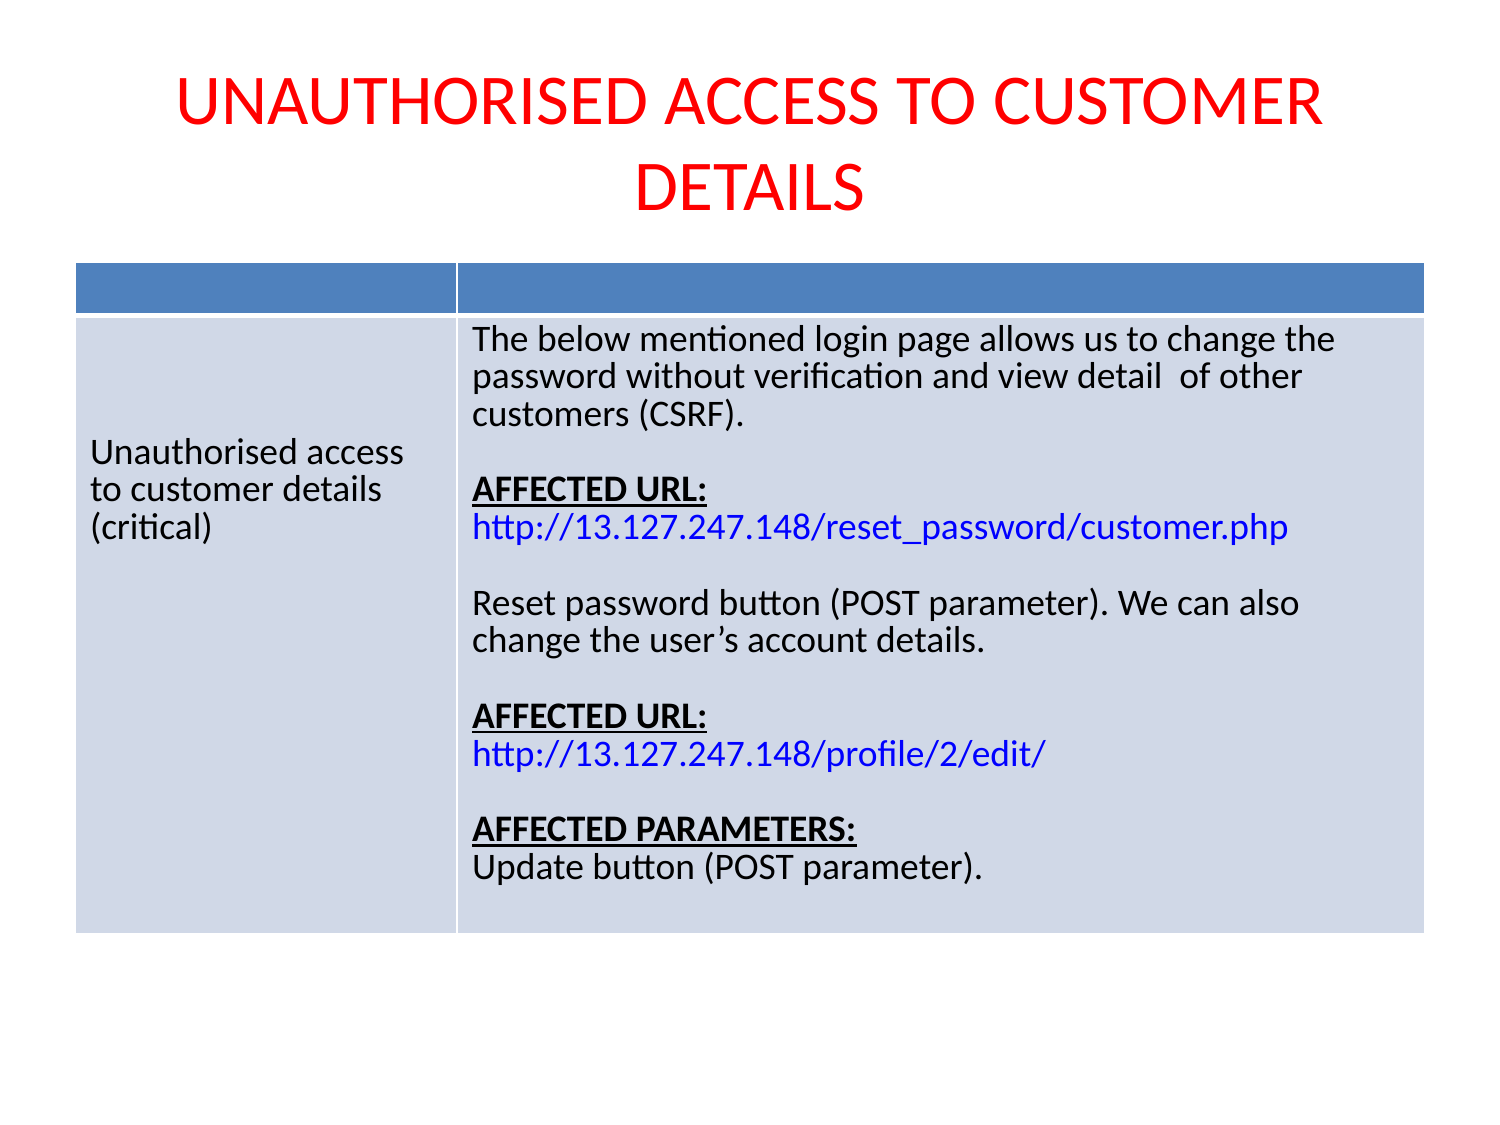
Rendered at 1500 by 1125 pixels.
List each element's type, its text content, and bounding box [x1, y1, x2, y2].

table_cell The below mentioned login page allows us to change the password without verification and view detail of other customers (CSRF). AFFECTED URL: http://13.127.247.148/reset_password/customer.php Reset password button (POST parameter). We can also change the user’s account details. AFFECTED URL: http://13.127.247.148/profile/2/edit/ AFFECTED PARAMETERS: Update button (POST parameter). [458, 318, 1424, 933]
table_cell Unauthorised access to customer details (critical) [76, 318, 456, 933]
table_header [458, 263, 1424, 313]
table_header [76, 263, 456, 313]
title UNAUTHORISED ACCESS TO CUSTOMER DETAILS [75, 45, 1425, 233]
